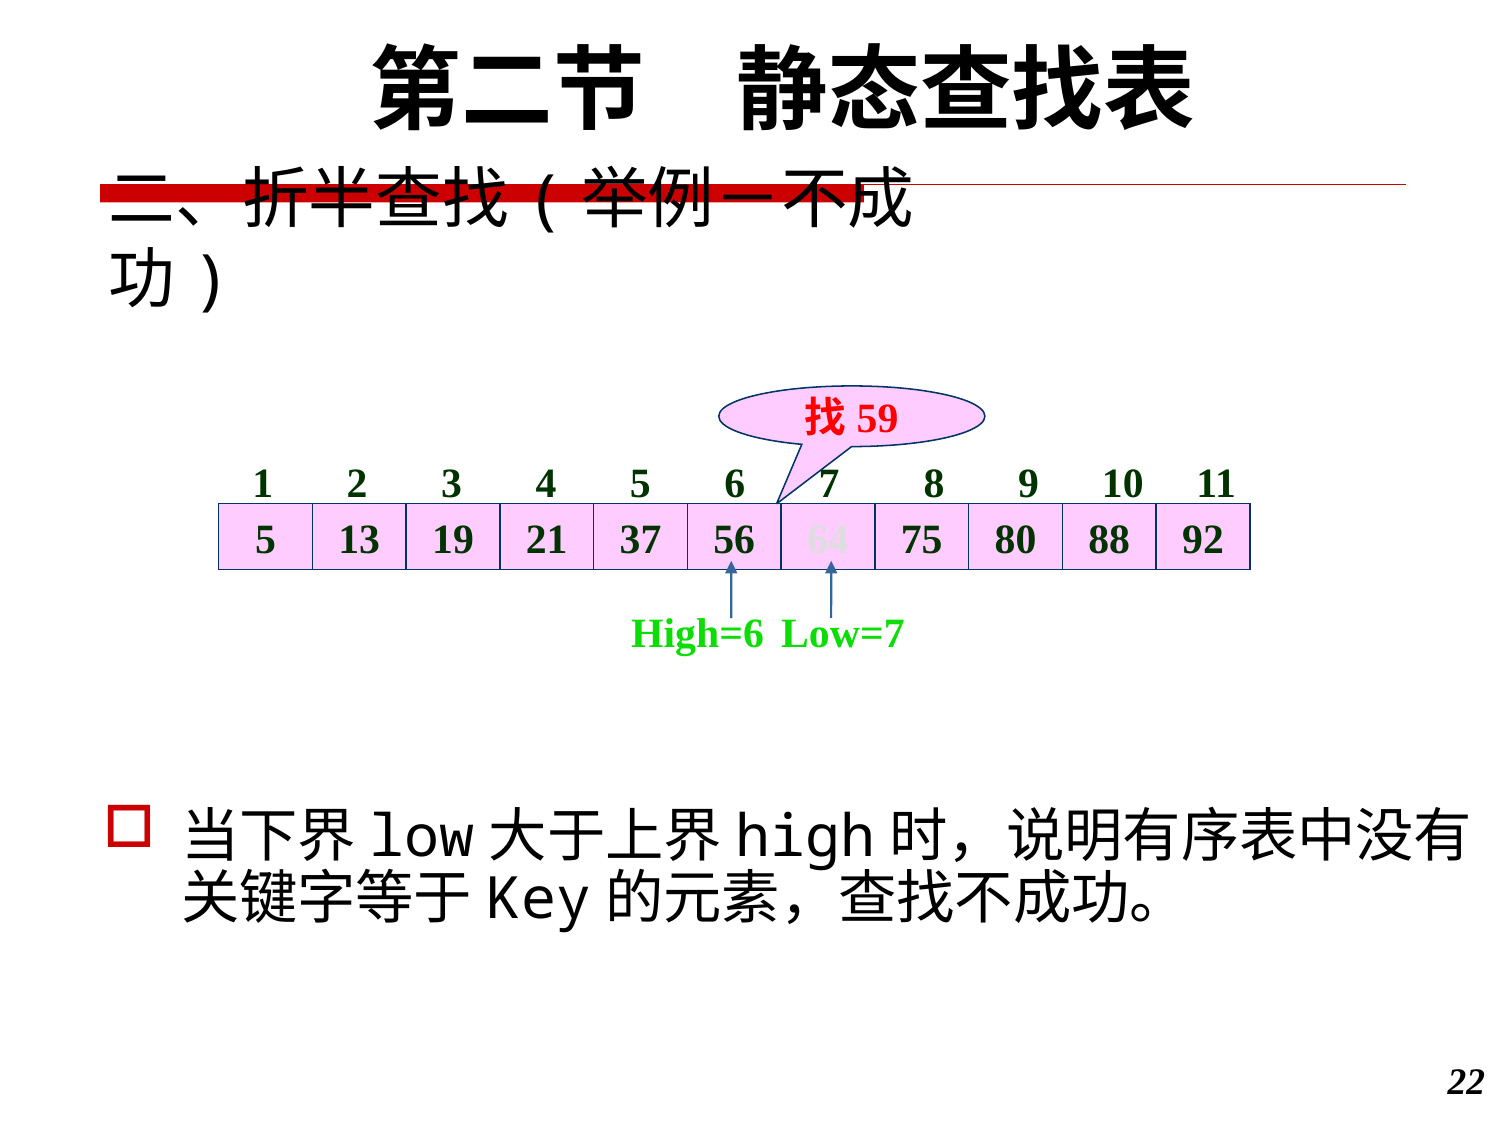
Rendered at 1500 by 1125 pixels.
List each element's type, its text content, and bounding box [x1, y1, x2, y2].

text_box 找59 [718, 385, 985, 446]
text_box 第二节 静态查找表 [89, 23, 1477, 149]
title 二、折半查找(举例－不成功) [93, 210, 1032, 324]
text_box 22 [1400, 1049, 1500, 1110]
list 当下界low大于上界high时，说明有序表中没有关键字等于Key的元素，查找不成功。 [89, 798, 1500, 951]
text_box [218, 448, 1301, 571]
text_box Low=7 [781, 598, 932, 664]
text_box High=6 [631, 598, 781, 664]
